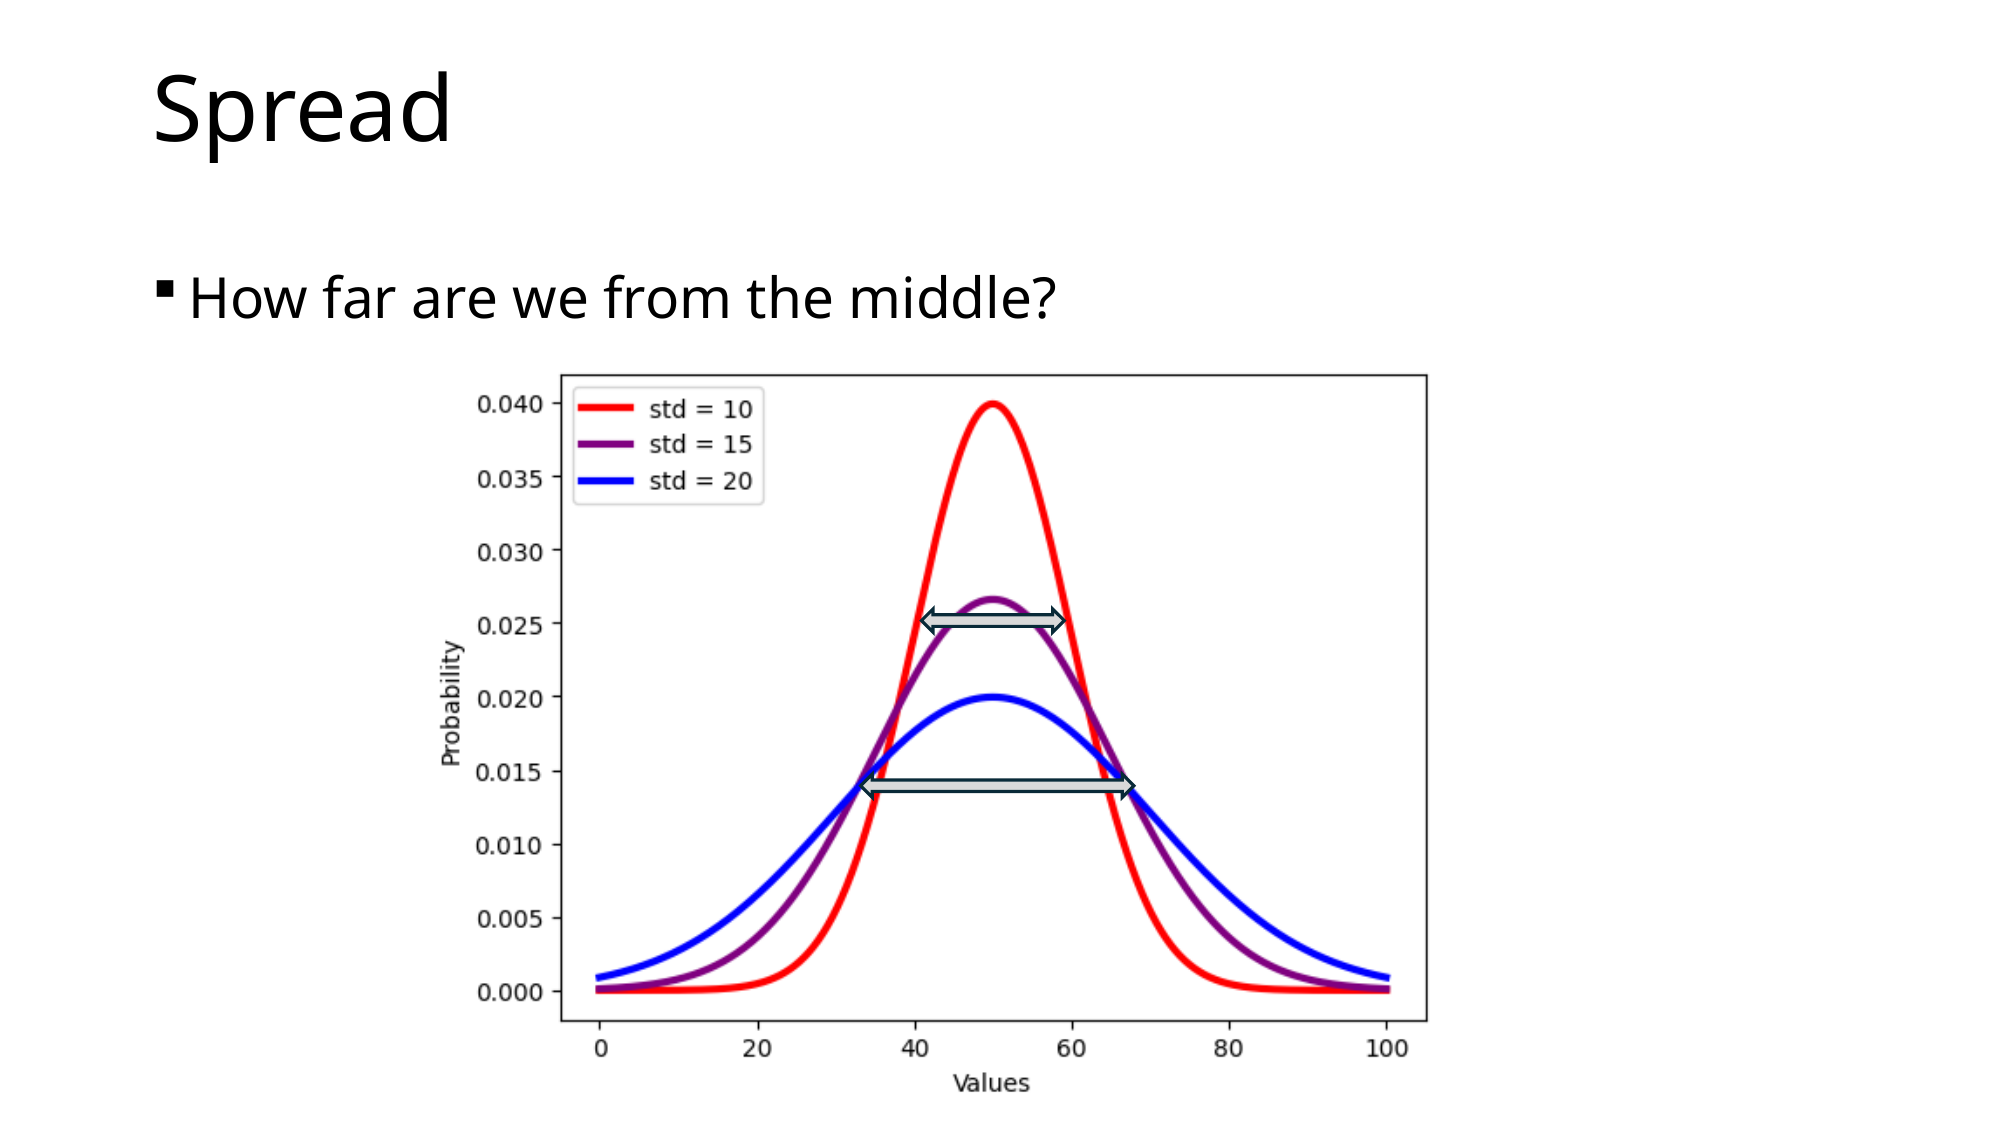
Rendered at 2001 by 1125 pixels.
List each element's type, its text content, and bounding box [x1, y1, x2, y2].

picture [423, 359, 1442, 1113]
list How far are we from the middle? [137, 220, 1863, 338]
title Spread [137, 3, 1863, 220]
